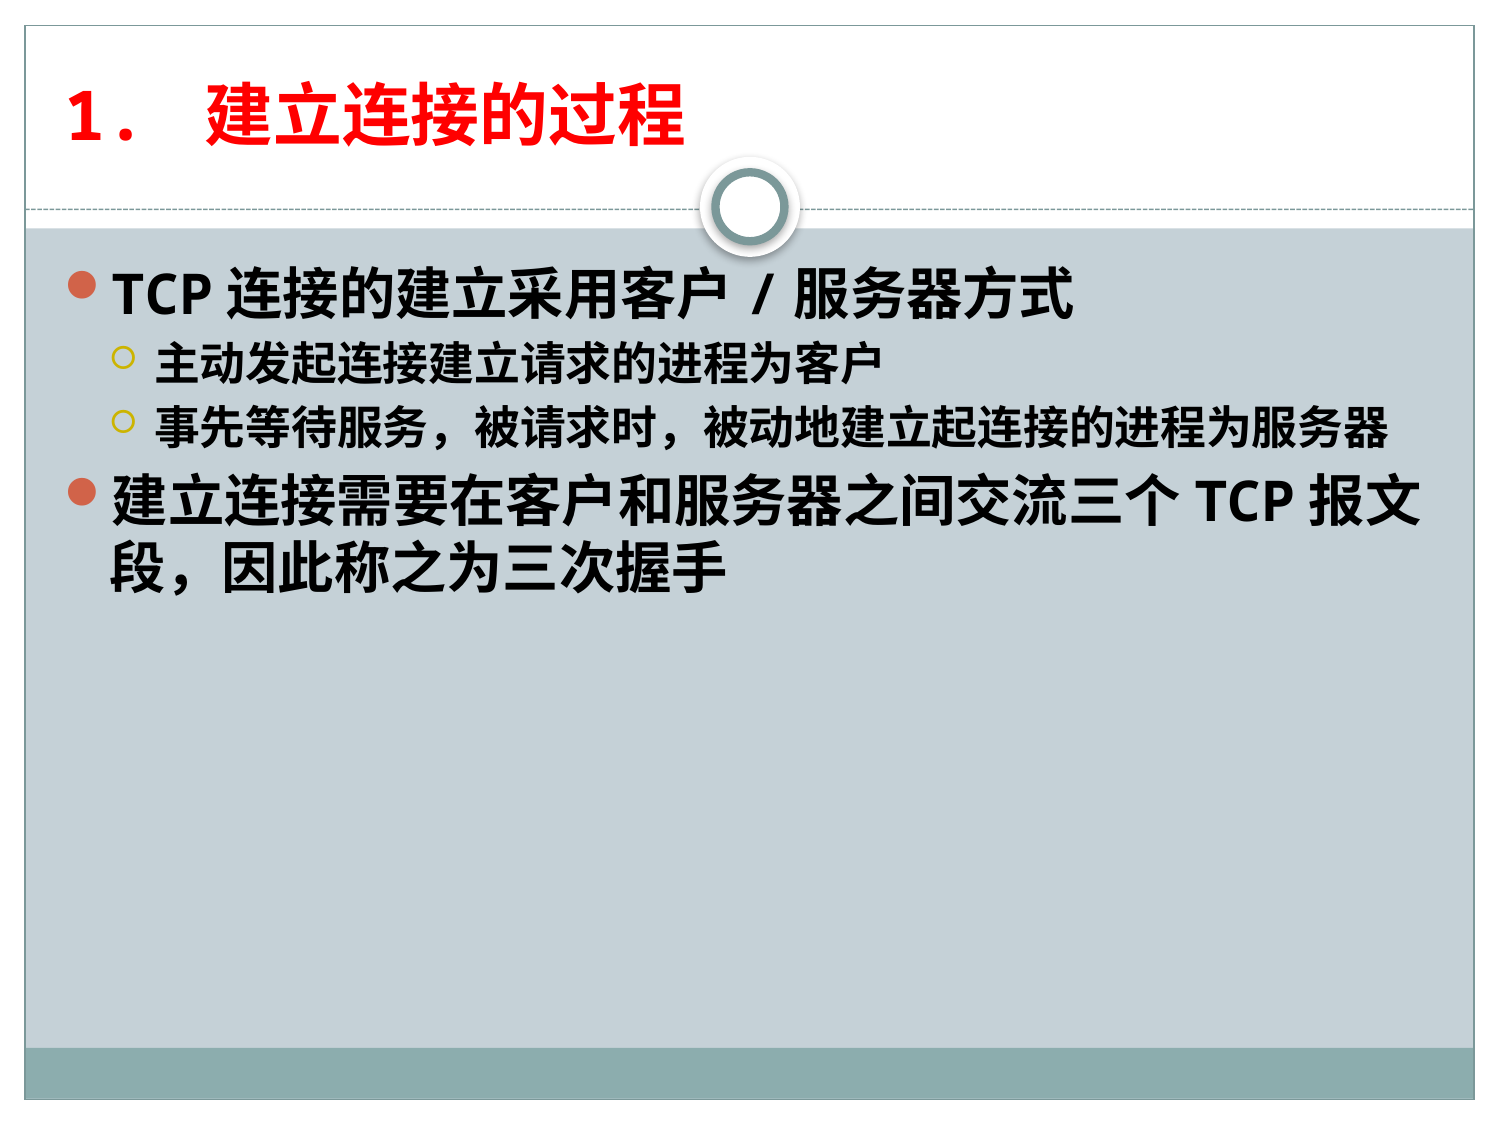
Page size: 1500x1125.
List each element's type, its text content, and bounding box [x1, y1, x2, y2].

title 1. 建立连接的过程 [49, 37, 1450, 162]
list TCP连接的建立采用客户/服务器方式 主动发起连接建立请求的进程为客户 事先等待服务，被请求时，被动地建立起连接的进程为服务器 建立连接需要在客户和服务器之间交流三个TCP报文段，因此称之为三次握手 [49, 250, 1445, 1001]
